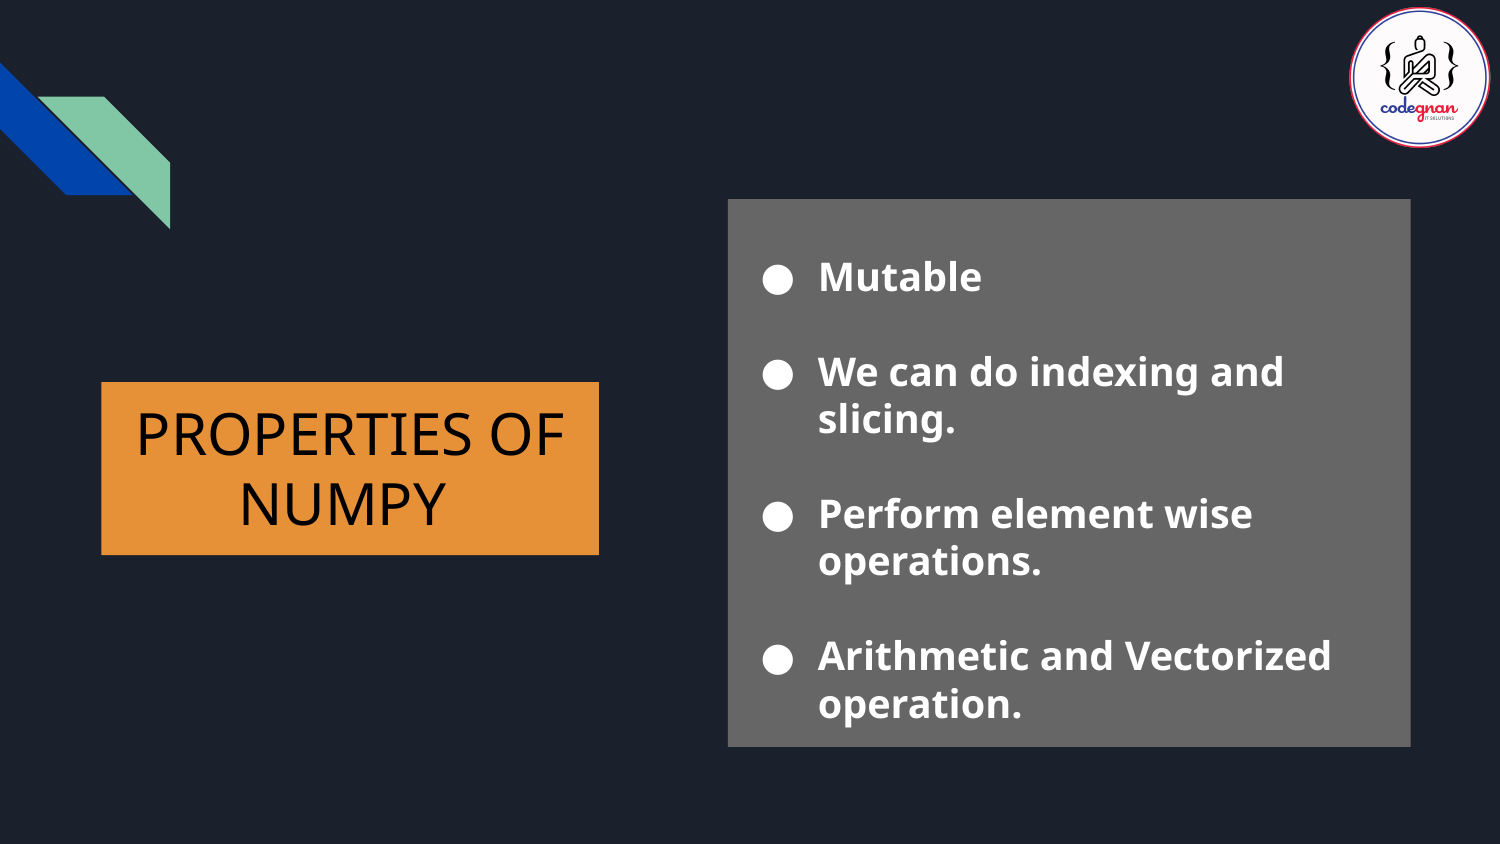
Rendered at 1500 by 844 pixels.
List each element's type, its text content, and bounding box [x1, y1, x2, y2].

picture [1341, 1, 1500, 160]
text_box Mutable We can do indexing and slicing. Perform element wise operations. Arithmetic and Vectorized operation. [727, 199, 1411, 747]
text_box PROPERTIES OF NUMPY [101, 382, 599, 556]
